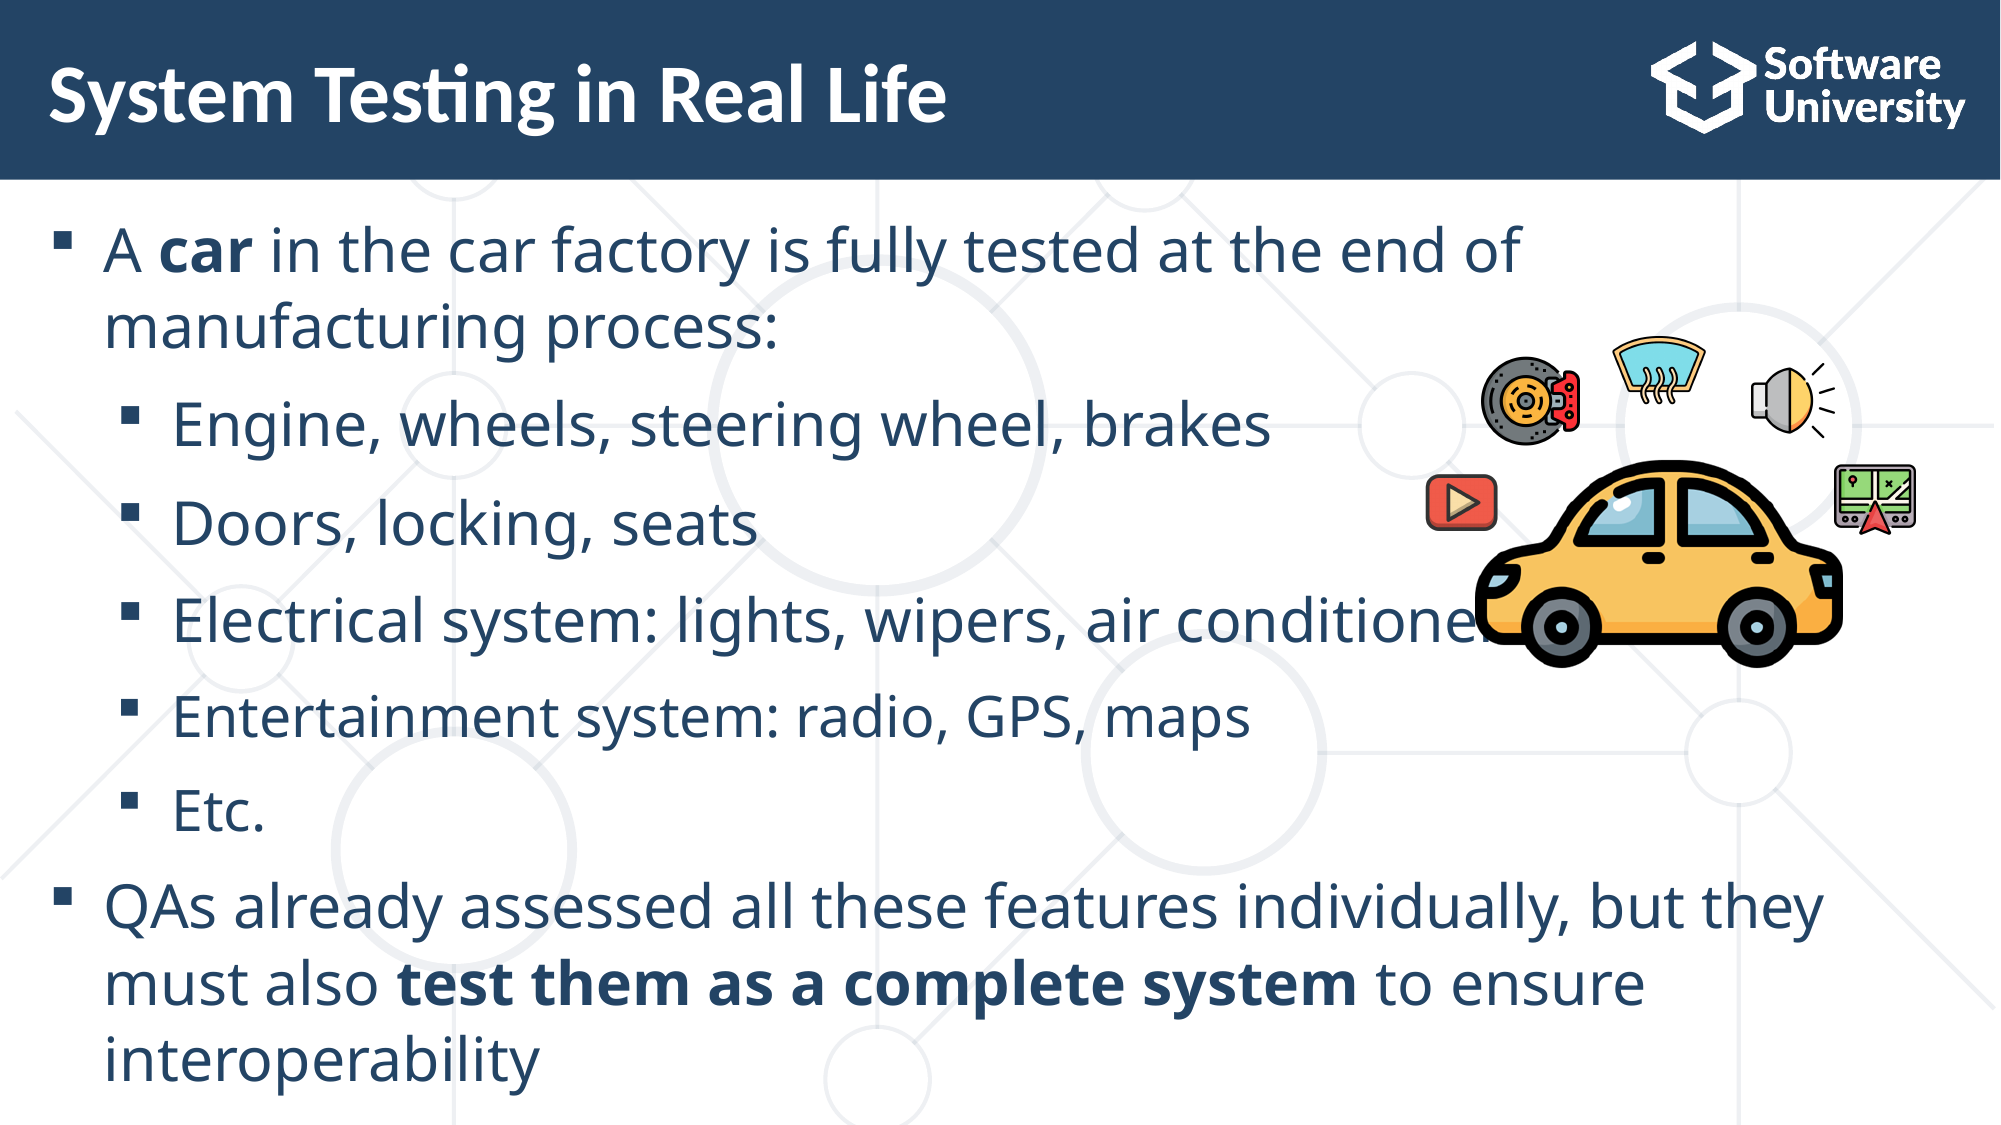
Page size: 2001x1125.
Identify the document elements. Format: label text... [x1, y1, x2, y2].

title System Testing in Real Life [31, 16, 1625, 162]
list A car in the car factory is fully tested at the end of manufacturing process: Engine, wheels, steering wheel, brakes Doors, locking, seats Electrical system: lights, wipers, air conditioner Entertainment system: radio, GPS, maps Etc. QAs already assessed all these features individually, but they must also test them as a complete system to ensure interoperability [31, 201, 1970, 1109]
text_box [1400, 317, 1916, 749]
picture [1651, 41, 1966, 134]
